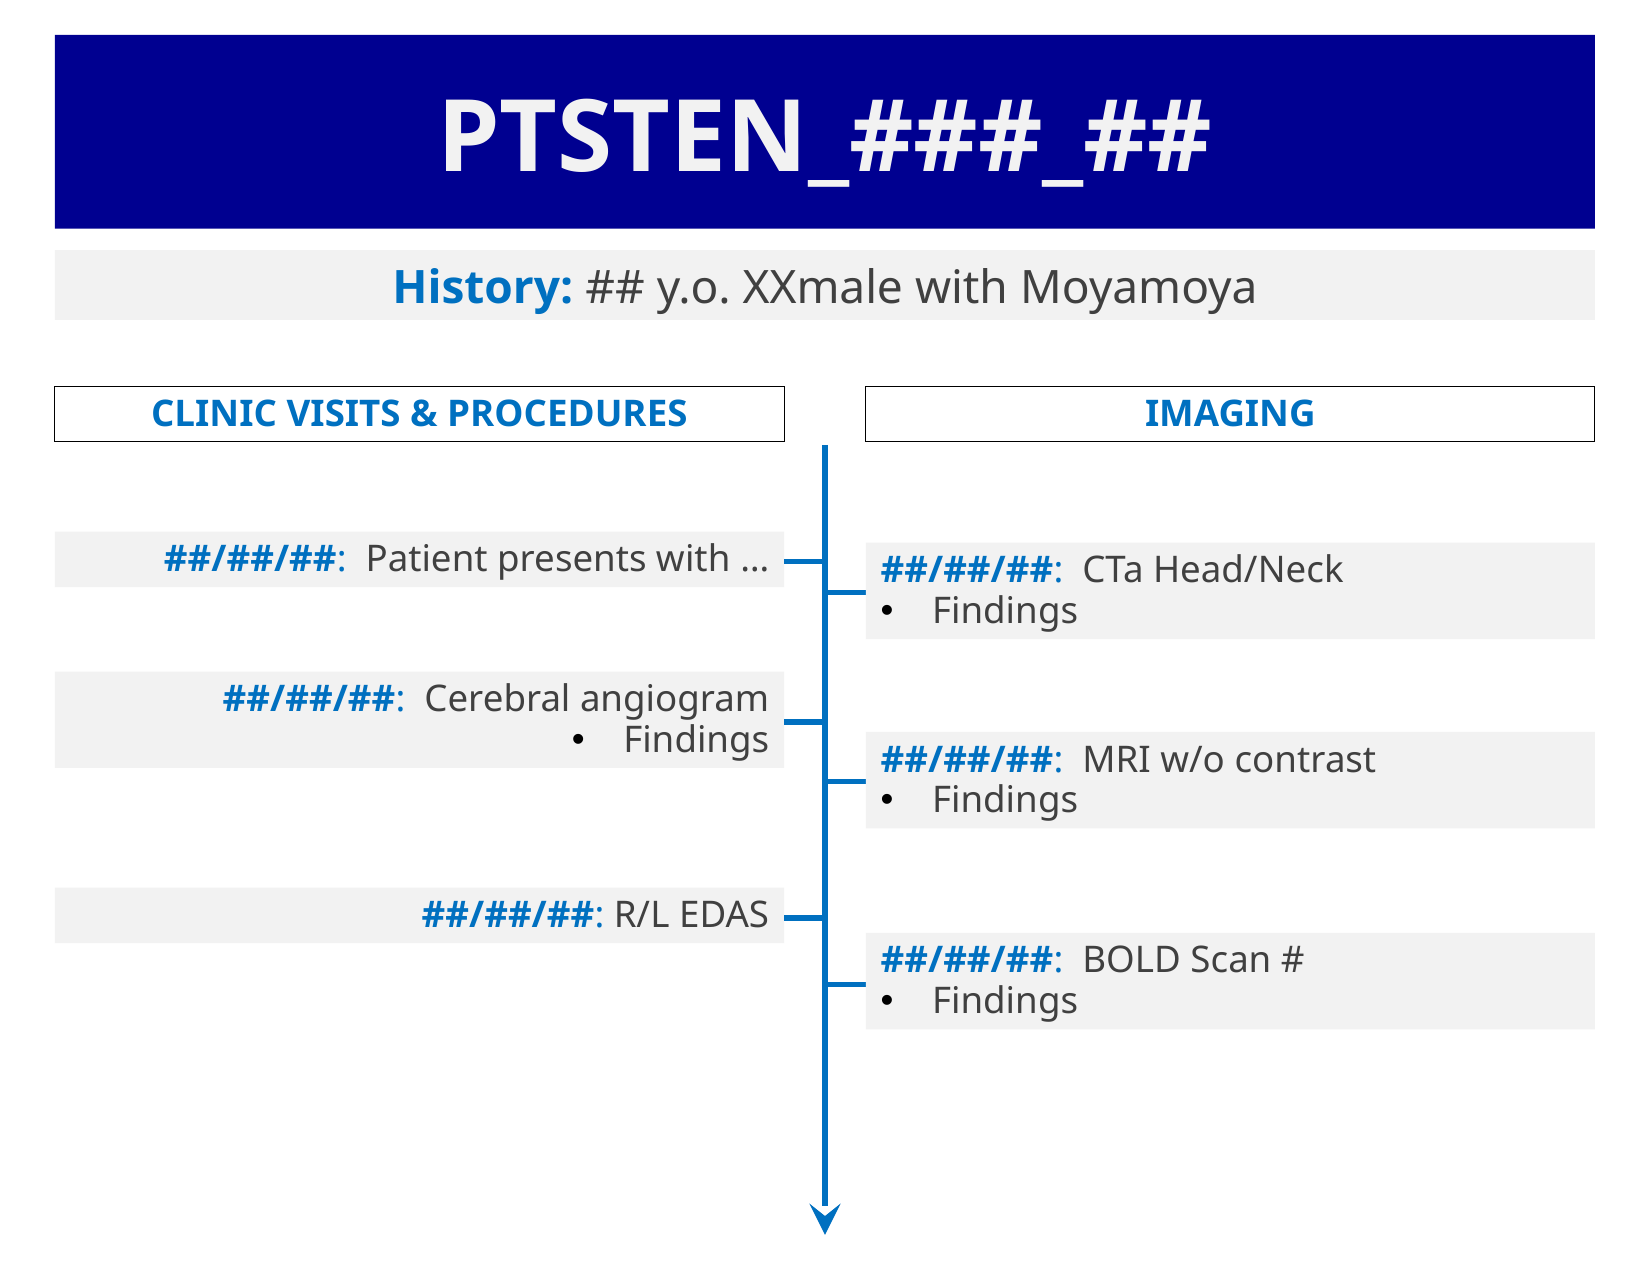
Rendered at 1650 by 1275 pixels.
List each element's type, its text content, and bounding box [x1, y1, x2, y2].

text_box ##/##/##: R/L EDAS [54, 887, 785, 944]
text_box IMAGING [865, 386, 1595, 442]
text_box ##/##/##: Patient presents with … [54, 531, 785, 588]
text_box History: ## y.o. XXmale with Moyamoya [54, 250, 1595, 320]
text_box ##/##/##: MRI w/o contrast Findings [865, 731, 1595, 829]
text_box CLINIC VISITS & PROCEDURES [54, 386, 785, 442]
text_box ##/##/##: BOLD Scan # Findings [865, 932, 1595, 1030]
text_box PTSTEN_###_## [54, 34, 1596, 230]
text_box ##/##/##: Cerebral angiogram Findings [54, 671, 785, 768]
text_box ##/##/##: CTa Head/Neck Findings [865, 542, 1595, 640]
